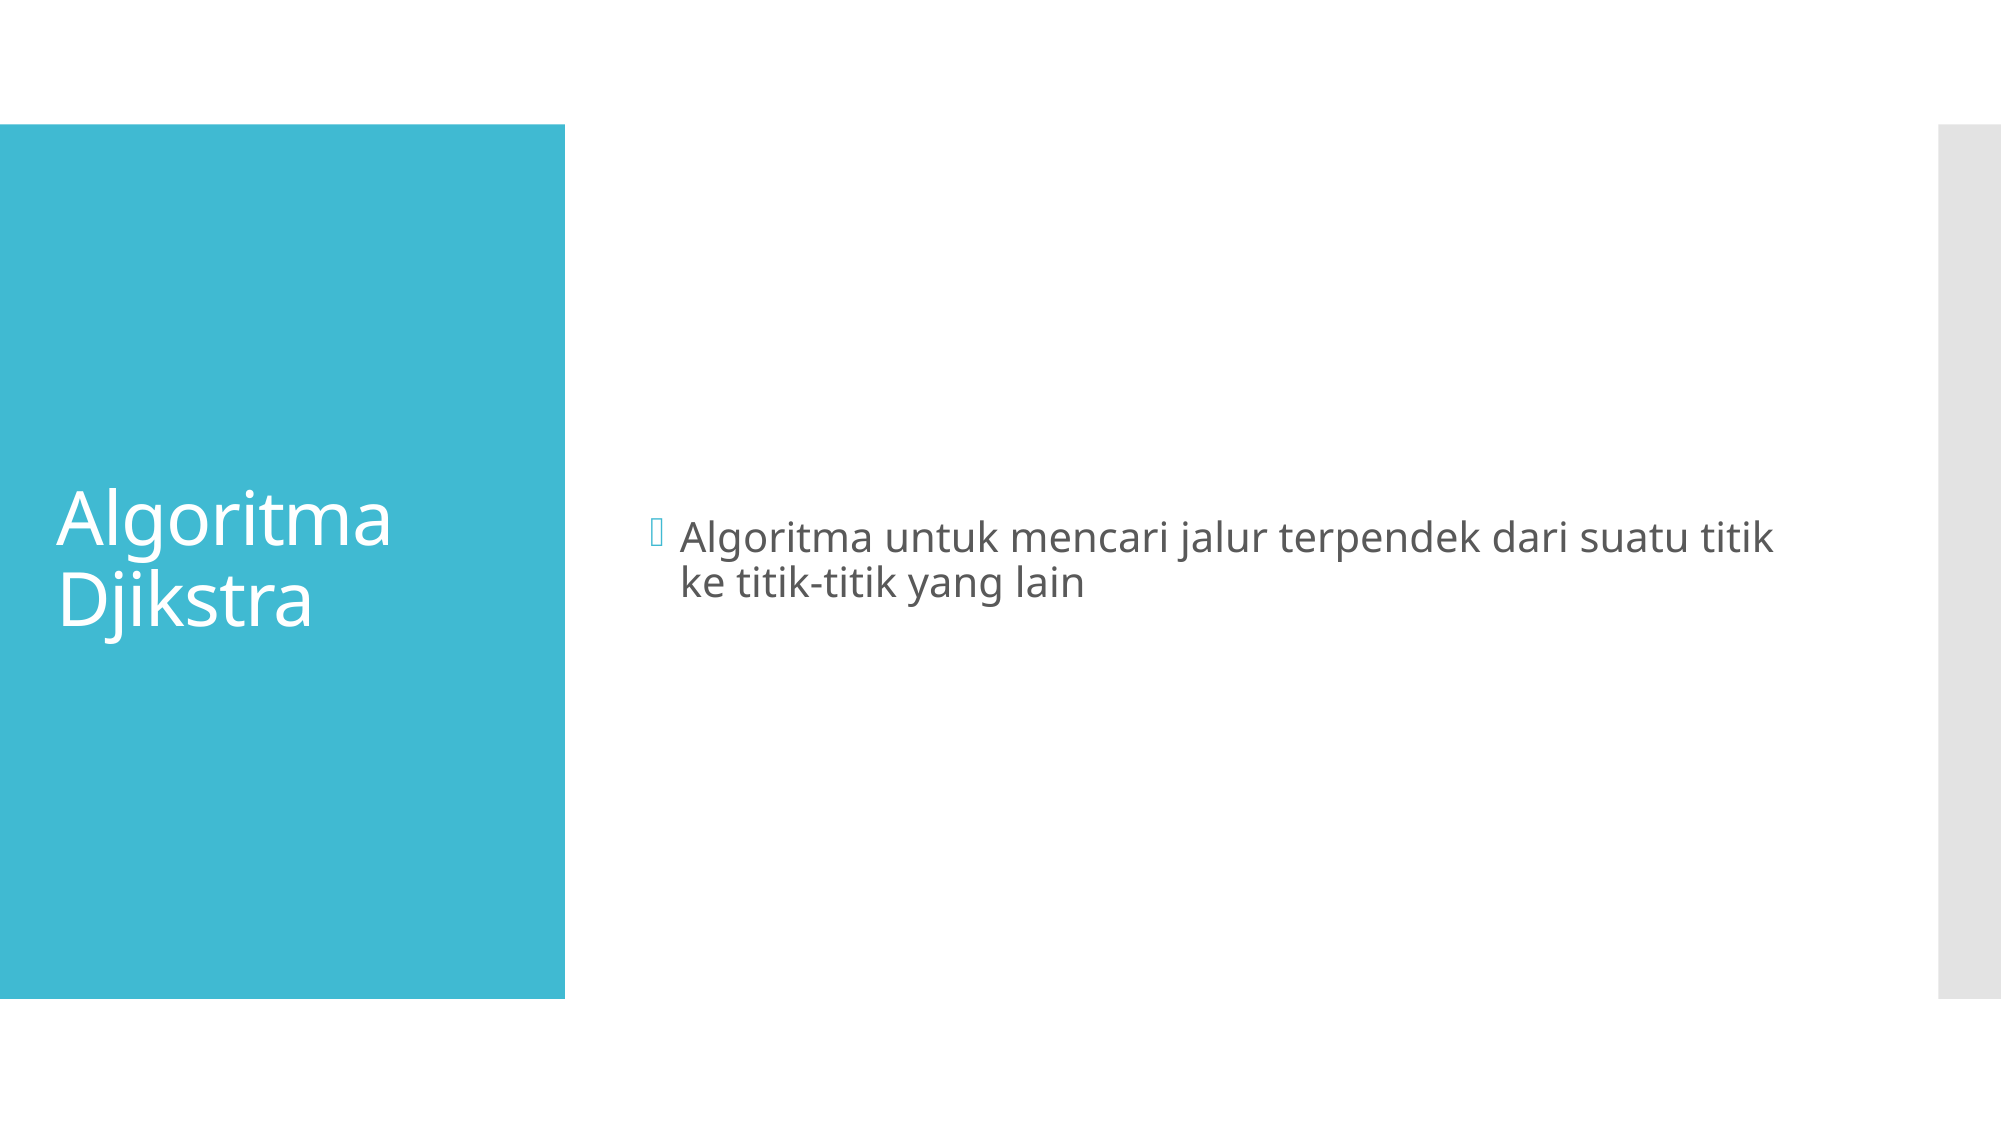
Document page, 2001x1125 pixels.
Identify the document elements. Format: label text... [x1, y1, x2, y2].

title Algoritma Djikstra [41, 184, 525, 940]
list Algoritma untuk mencari jalur terpendek dari suatu titik ke titik-titik yang lain [634, 141, 1835, 982]
